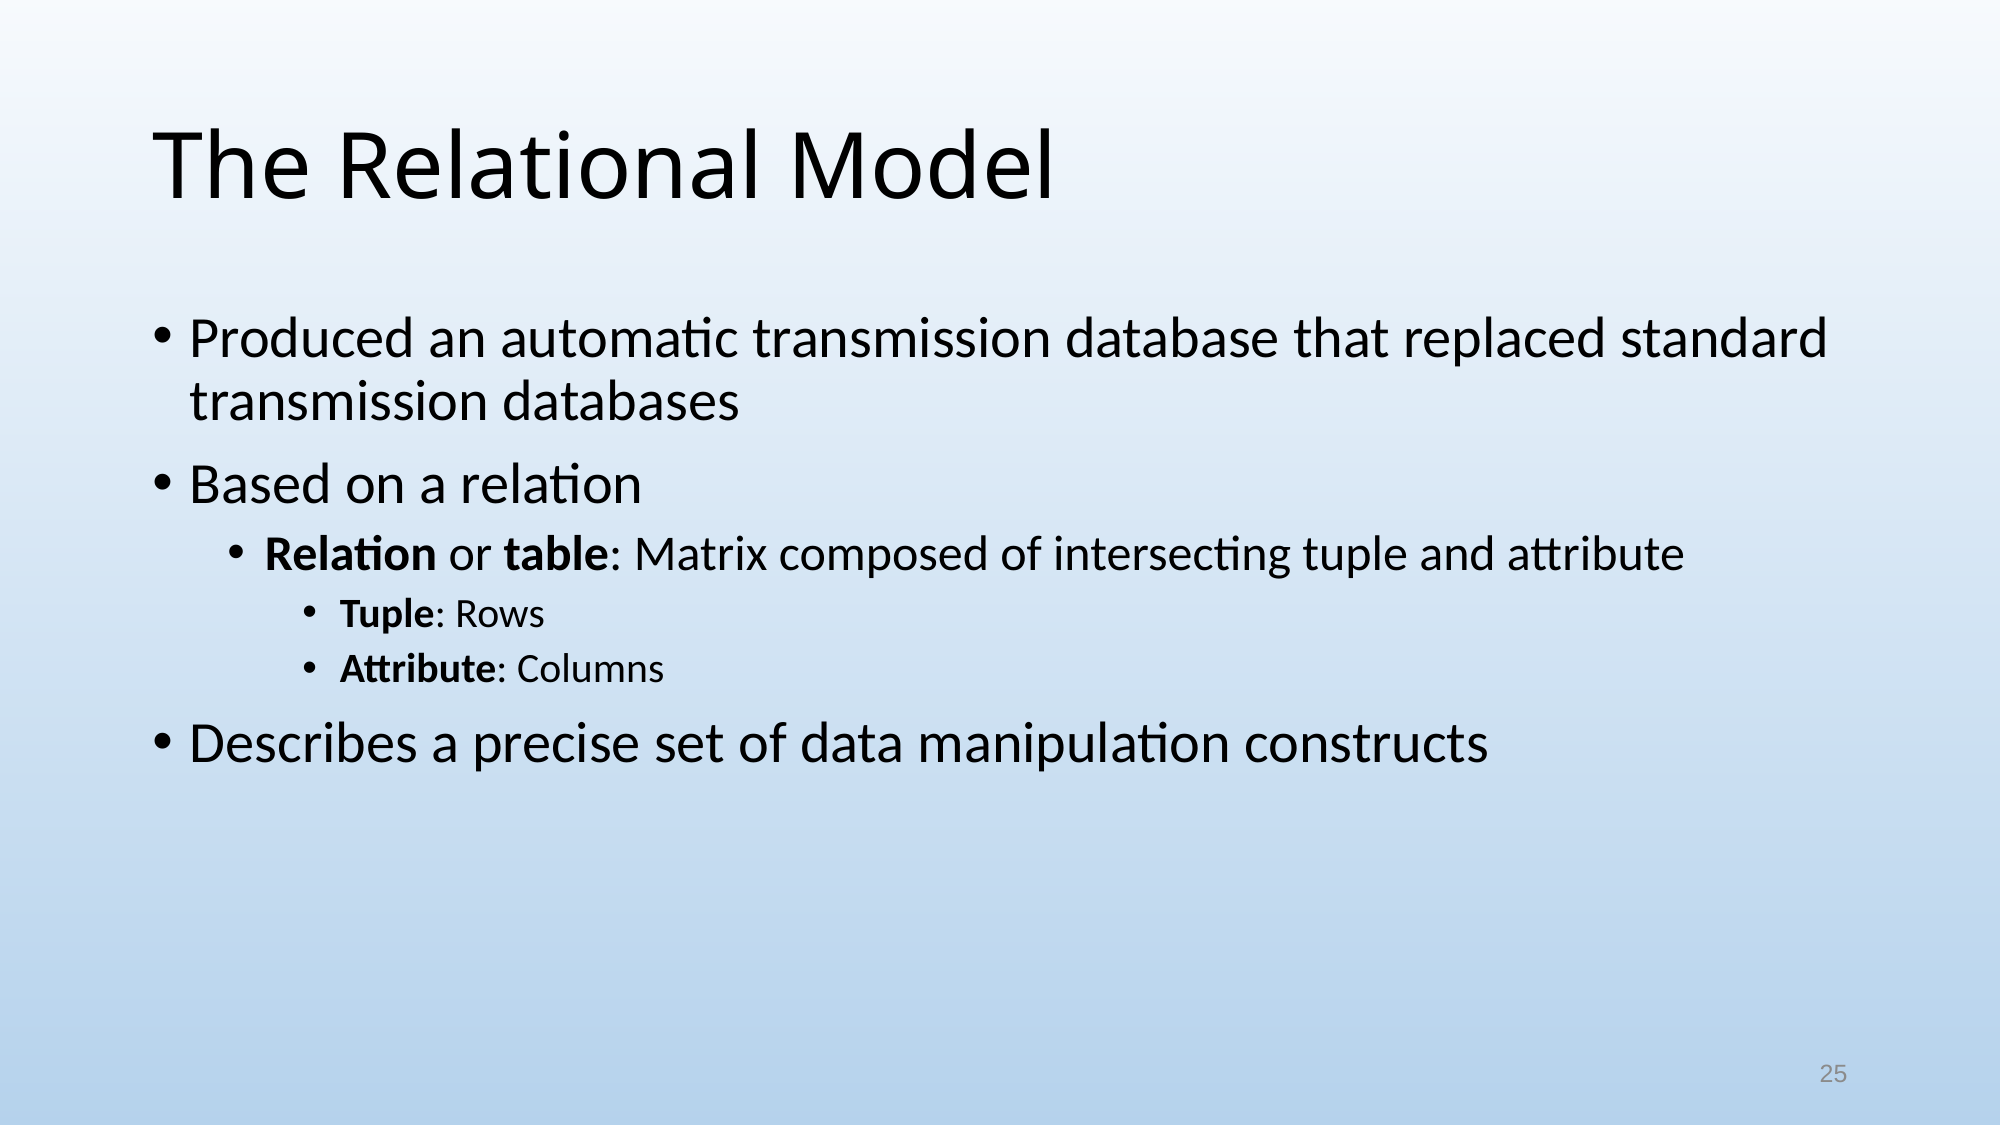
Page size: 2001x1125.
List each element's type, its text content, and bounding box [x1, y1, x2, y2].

list Produced an automatic transmission database that replaced standard transmission databases Based on a relation Relation or table: Matrix composed of intersecting tuple and attribute Tuple: Rows Attribute: Columns Describes a precise set of data manipulation constructs [137, 299, 1863, 1014]
slide_number 25 [1412, 1042, 1863, 1103]
title The Relational Model [137, 59, 1863, 278]
